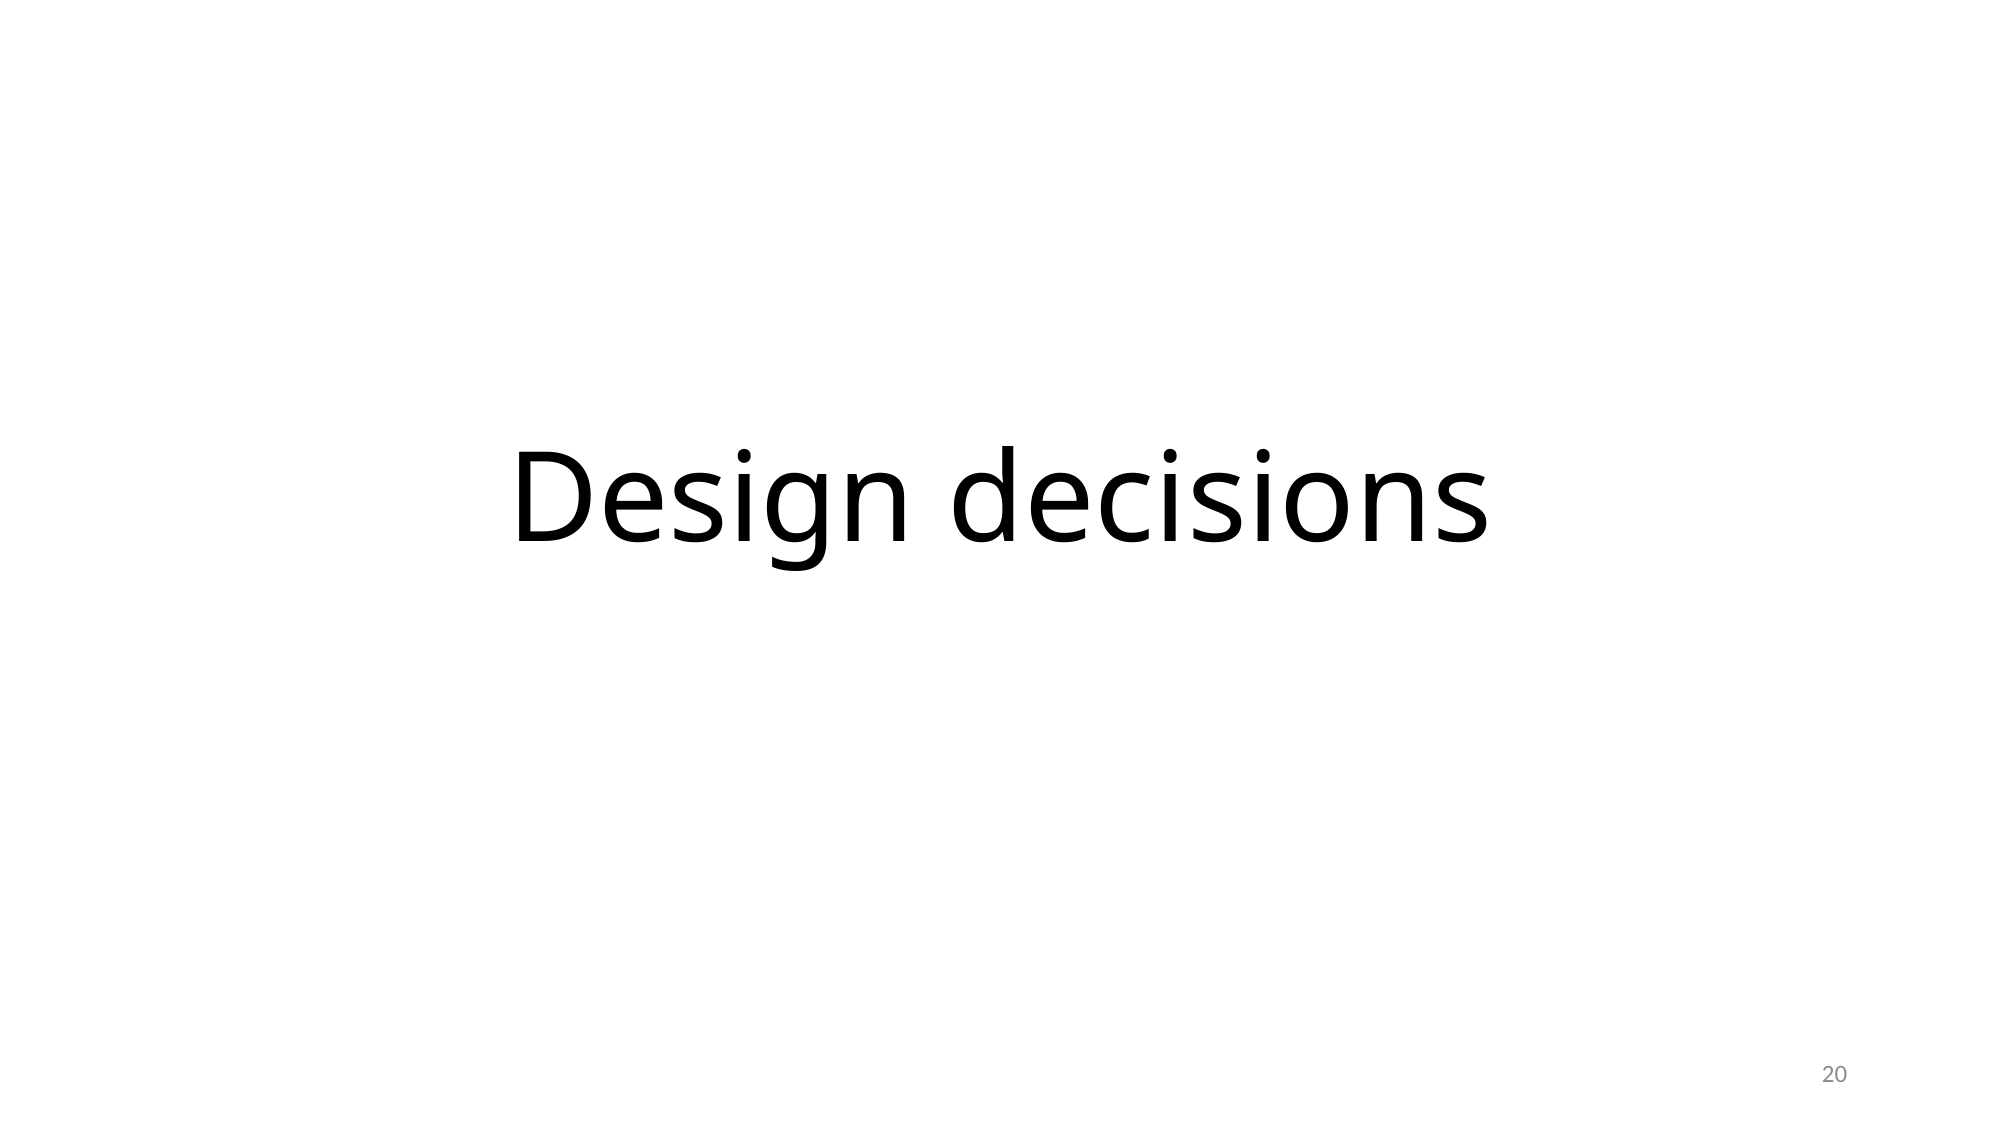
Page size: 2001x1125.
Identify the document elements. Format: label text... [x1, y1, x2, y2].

title Design decisions [249, 184, 1750, 576]
slide_number 20 [1412, 1042, 1863, 1103]
